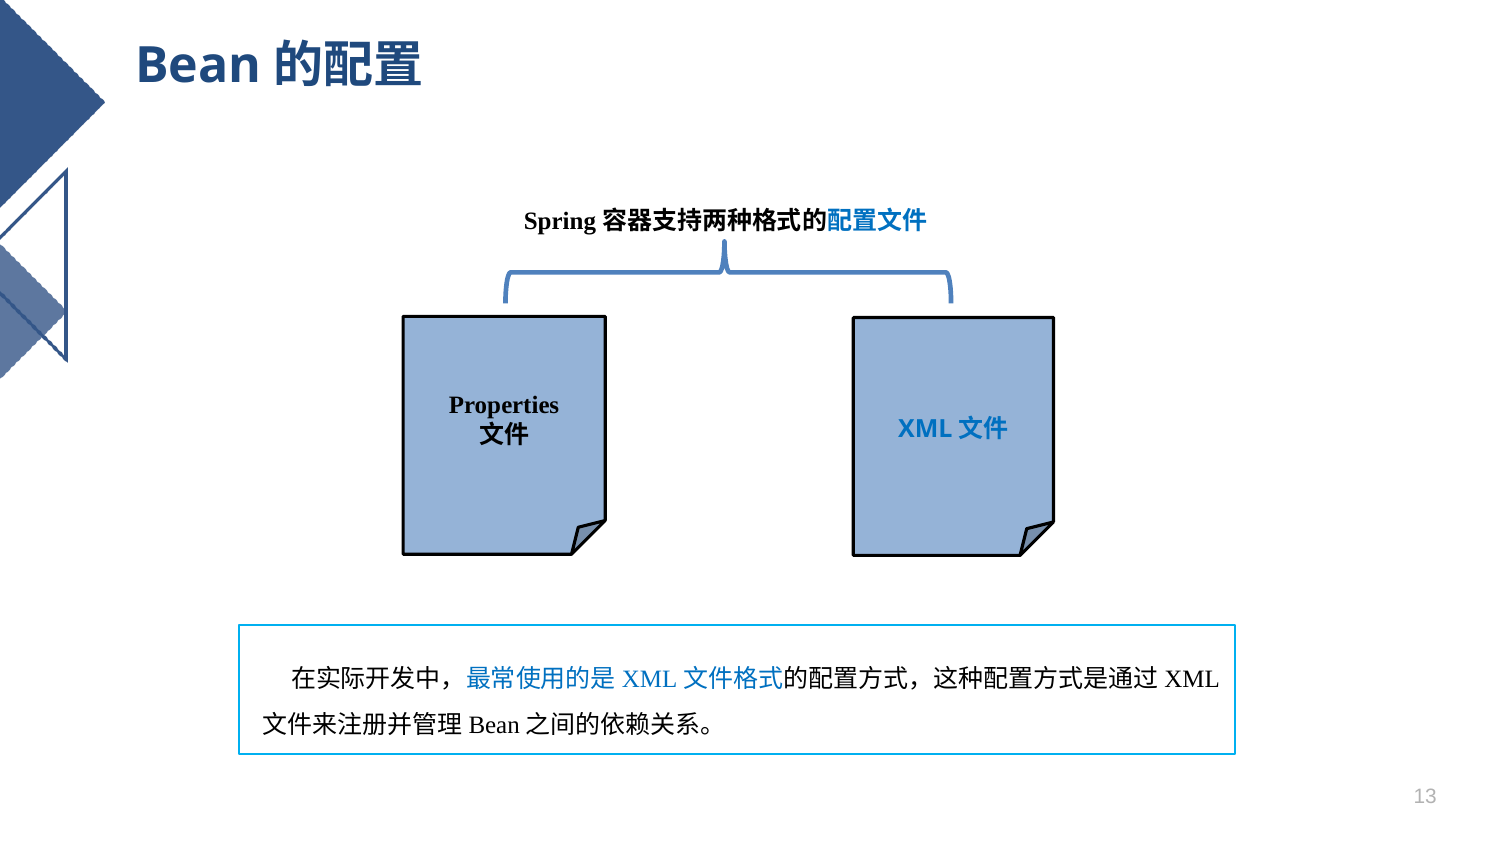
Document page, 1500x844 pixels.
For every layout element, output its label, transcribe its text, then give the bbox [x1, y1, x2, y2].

text_box Properties 文件 [403, 316, 606, 555]
title Bean的配置 [123, 26, 1436, 102]
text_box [238, 624, 1236, 755]
slide_number 13 [1388, 772, 1462, 818]
text_box Spring容器支持两种格式的配置文件 [389, 181, 1062, 242]
picture [0, 0, 105, 446]
text_box [505, 241, 952, 304]
text_box XML文件 [853, 317, 1054, 556]
